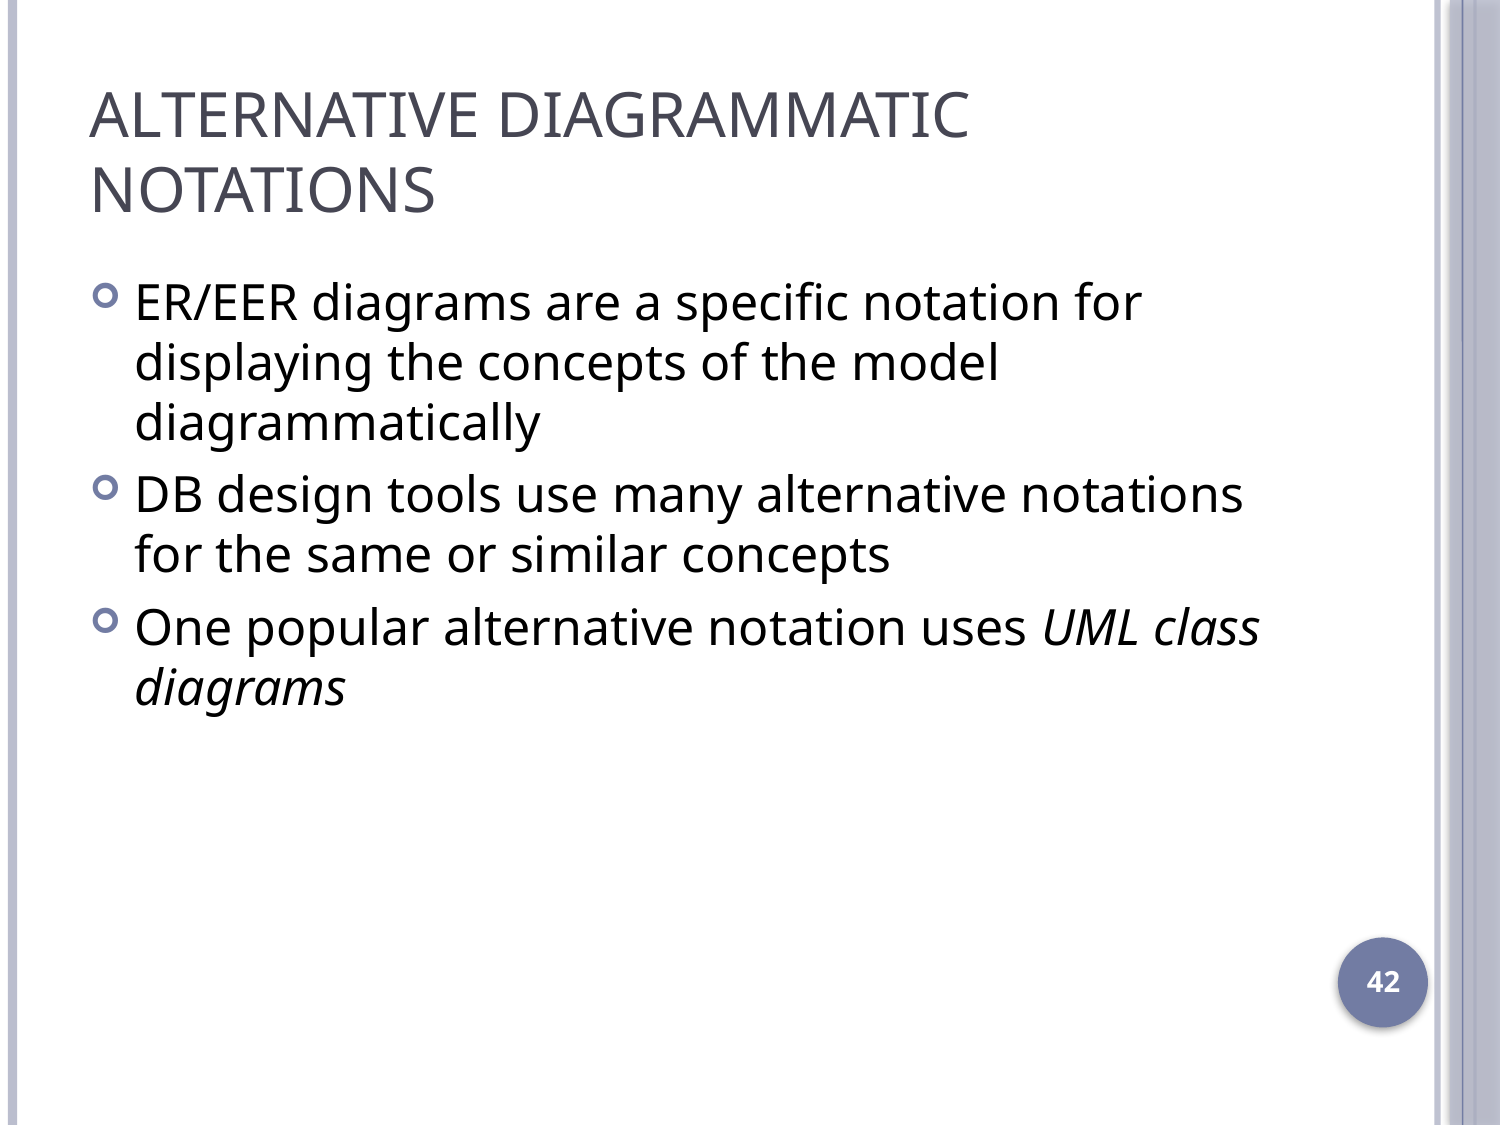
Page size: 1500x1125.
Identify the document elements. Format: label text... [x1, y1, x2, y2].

list ER/EER diagrams are a specific notation for displaying the concepts of the model diagrammatically DB design tools use many alternative notations for the same or similar concepts One popular alternative notation uses UML class diagrams [75, 262, 1300, 1062]
title Alternative diagrammatic notations [75, 45, 1300, 233]
slide_number 42 [1333, 940, 1434, 1027]
